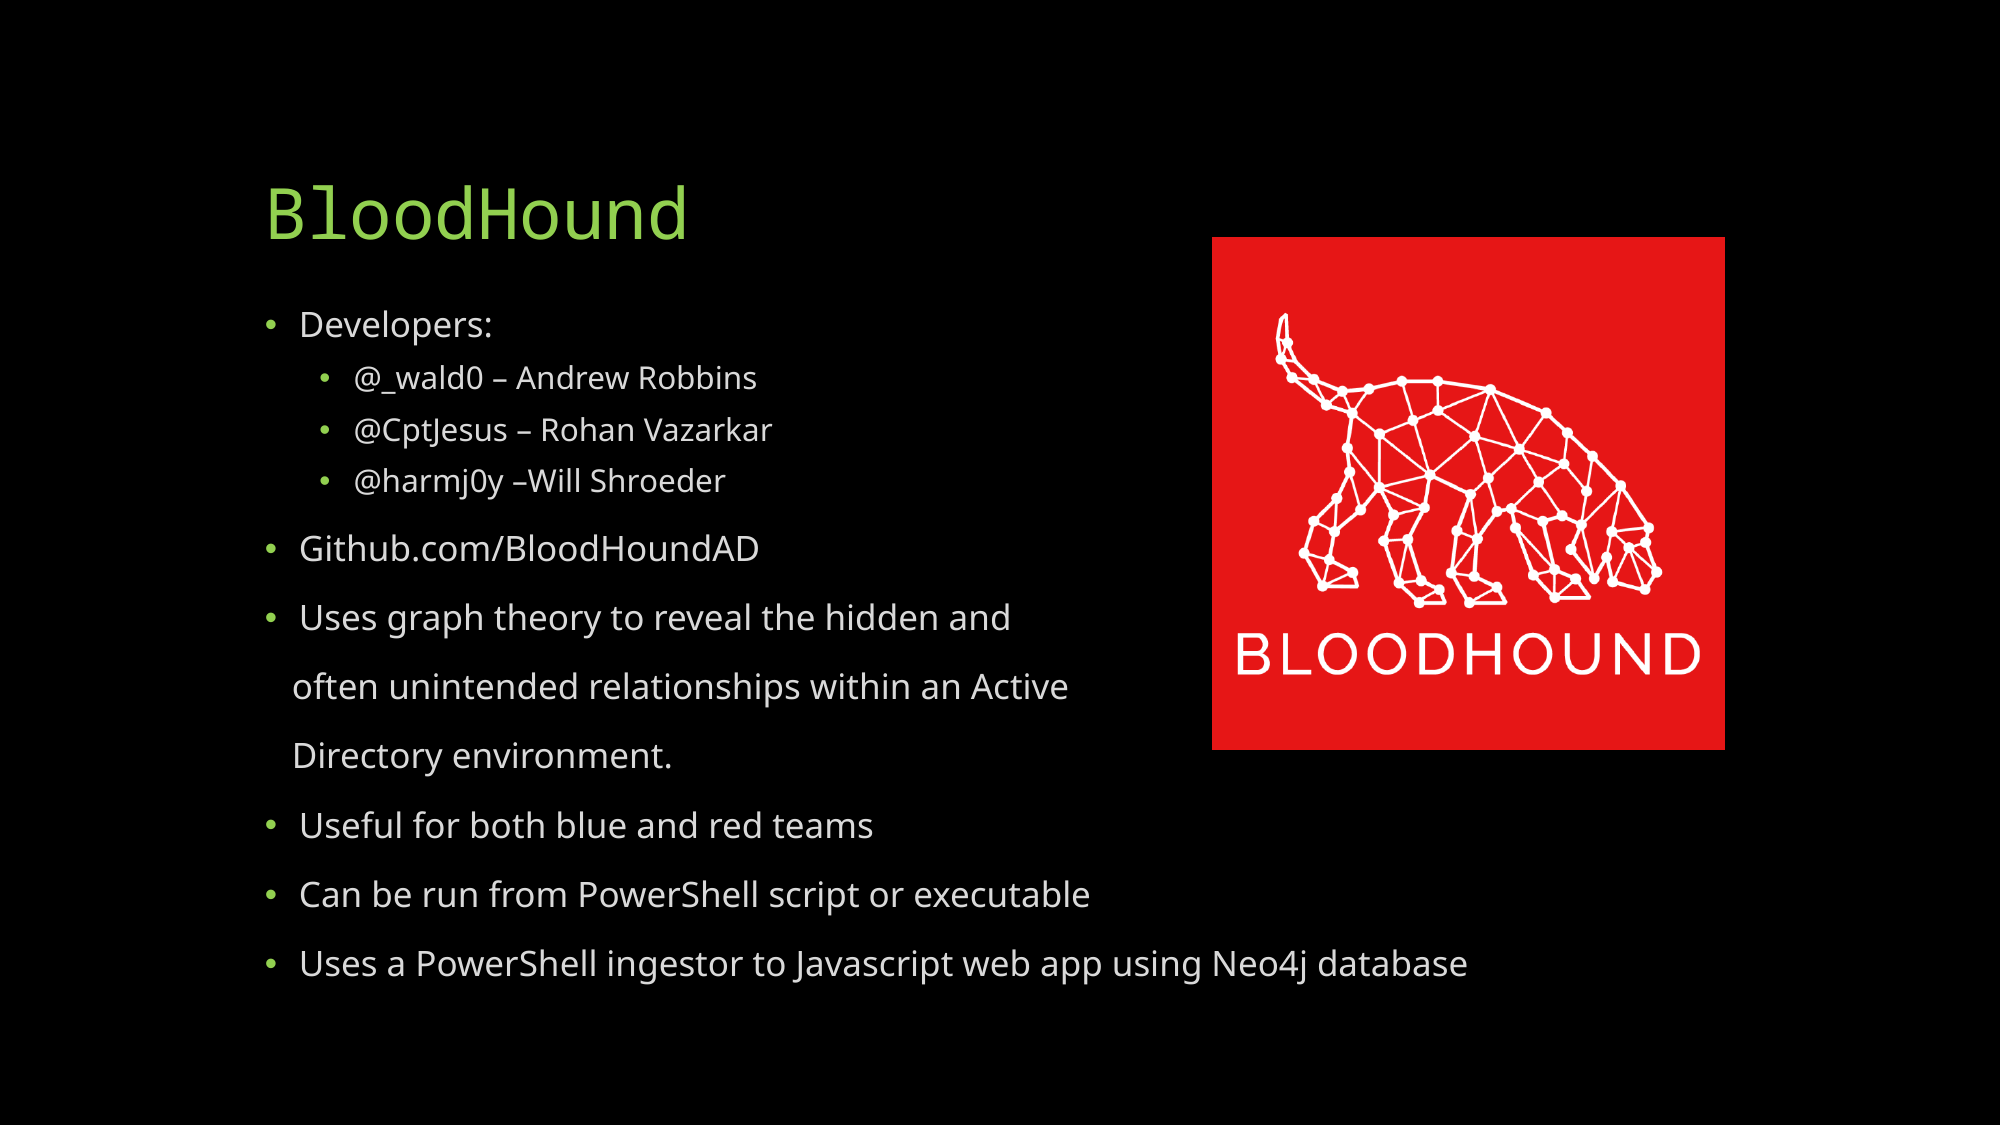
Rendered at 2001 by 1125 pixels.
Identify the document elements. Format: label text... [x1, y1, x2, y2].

picture [1212, 237, 1725, 750]
list Developers: @_wald0 – Andrew Robbins @CptJesus – Rohan Vazarkar @harmj0y –Will Shroeder Github.com/BloodHoundAD Uses graph theory to reveal the hidden and often unintended relationships within an Active Directory environment. Useful for both blue and red teams Can be run from PowerShell script or executable Uses a PowerShell ingestor to Javascript web app using Neo4j database [249, 299, 1750, 1000]
title BloodHound [249, 75, 1750, 263]
